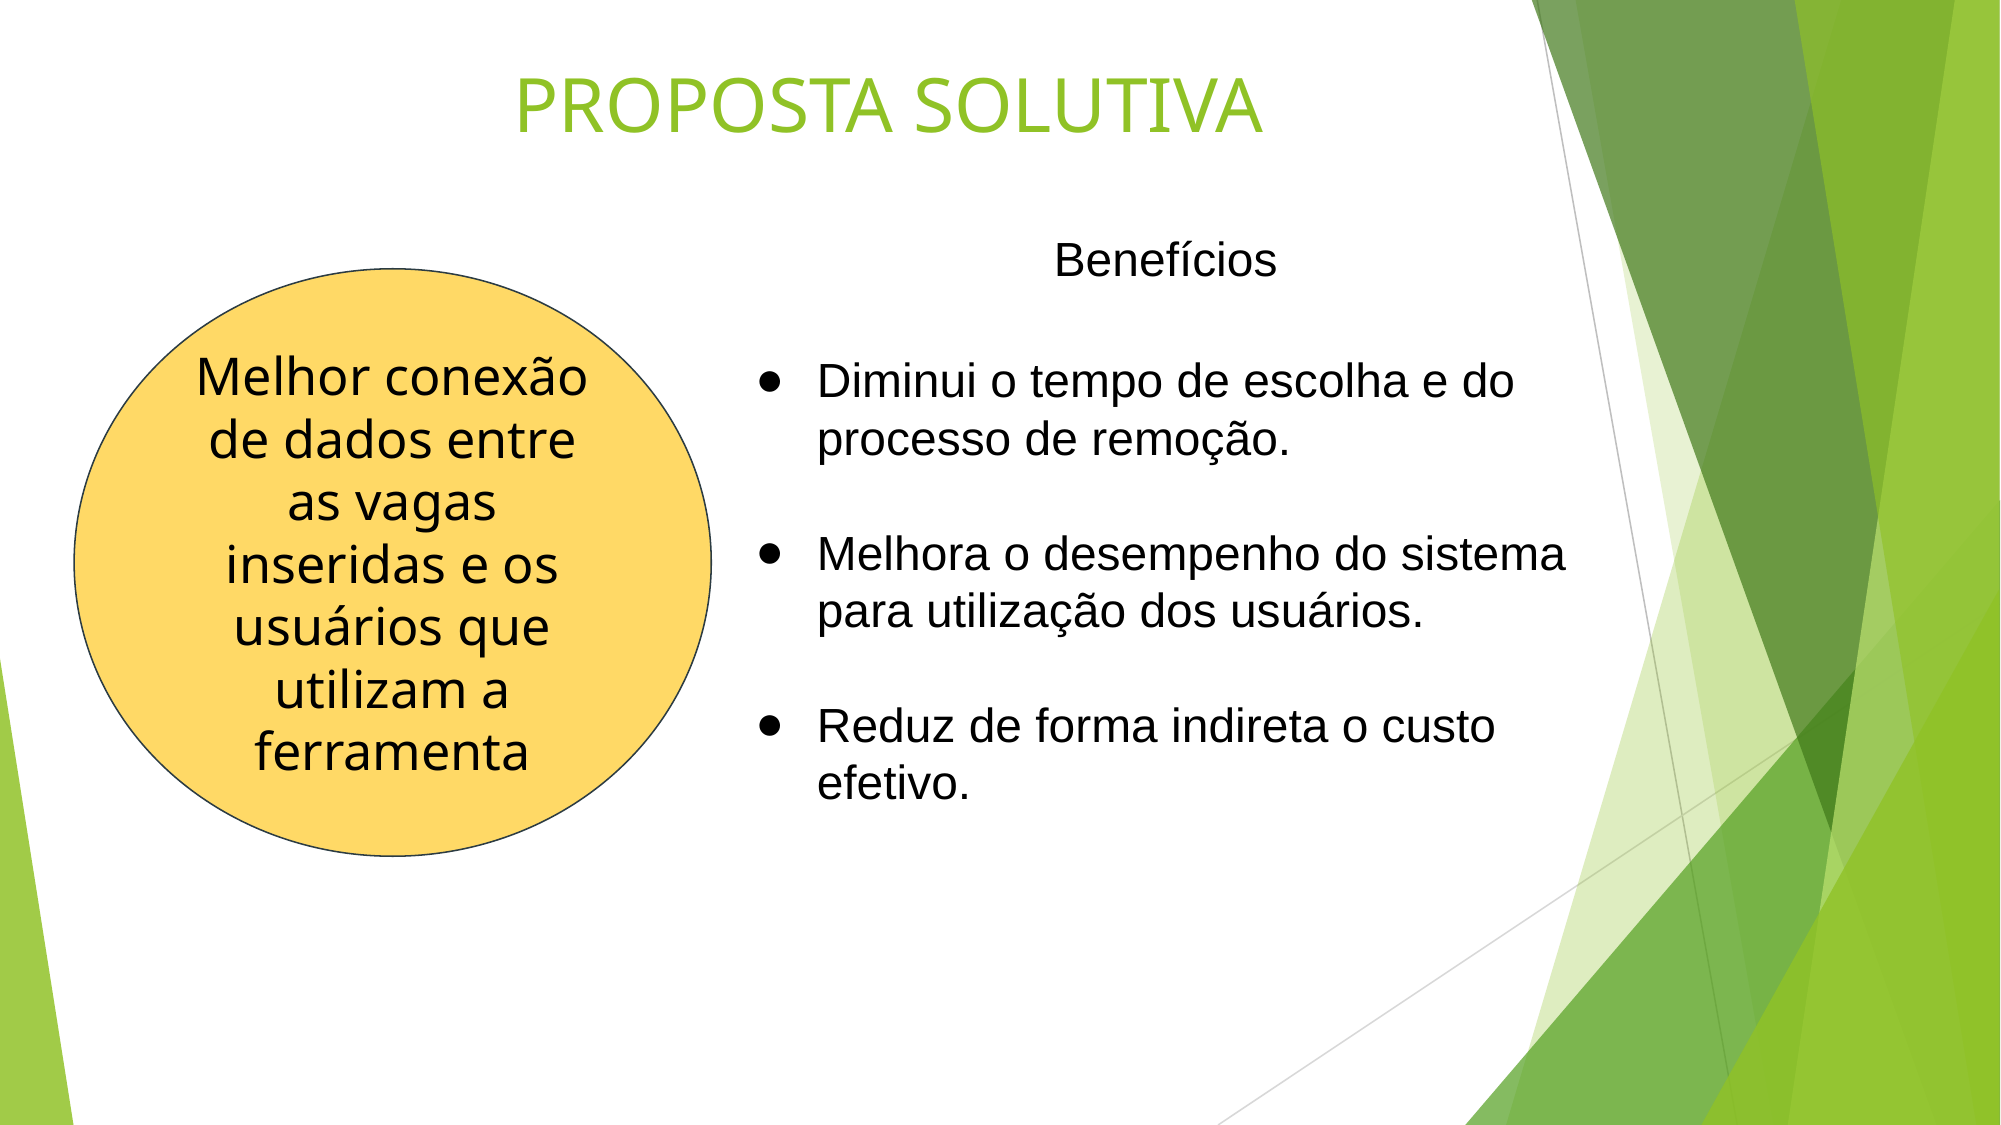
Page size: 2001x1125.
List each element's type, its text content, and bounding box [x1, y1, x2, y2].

title PROPOSTA SOLUTIVA [183, 50, 1594, 267]
text_box Benefícios [919, 214, 1412, 300]
text_box Melhor conexão de dados entre as vagas inseridas e os usuários que utilizam a ferramenta [74, 268, 712, 857]
text_box Diminui o tempo de escolha e do processo de remoção. Melhora o desempenho do sistema para utilização dos usuários. Reduz de forma indireta o custo efetivo. [726, 334, 1640, 923]
